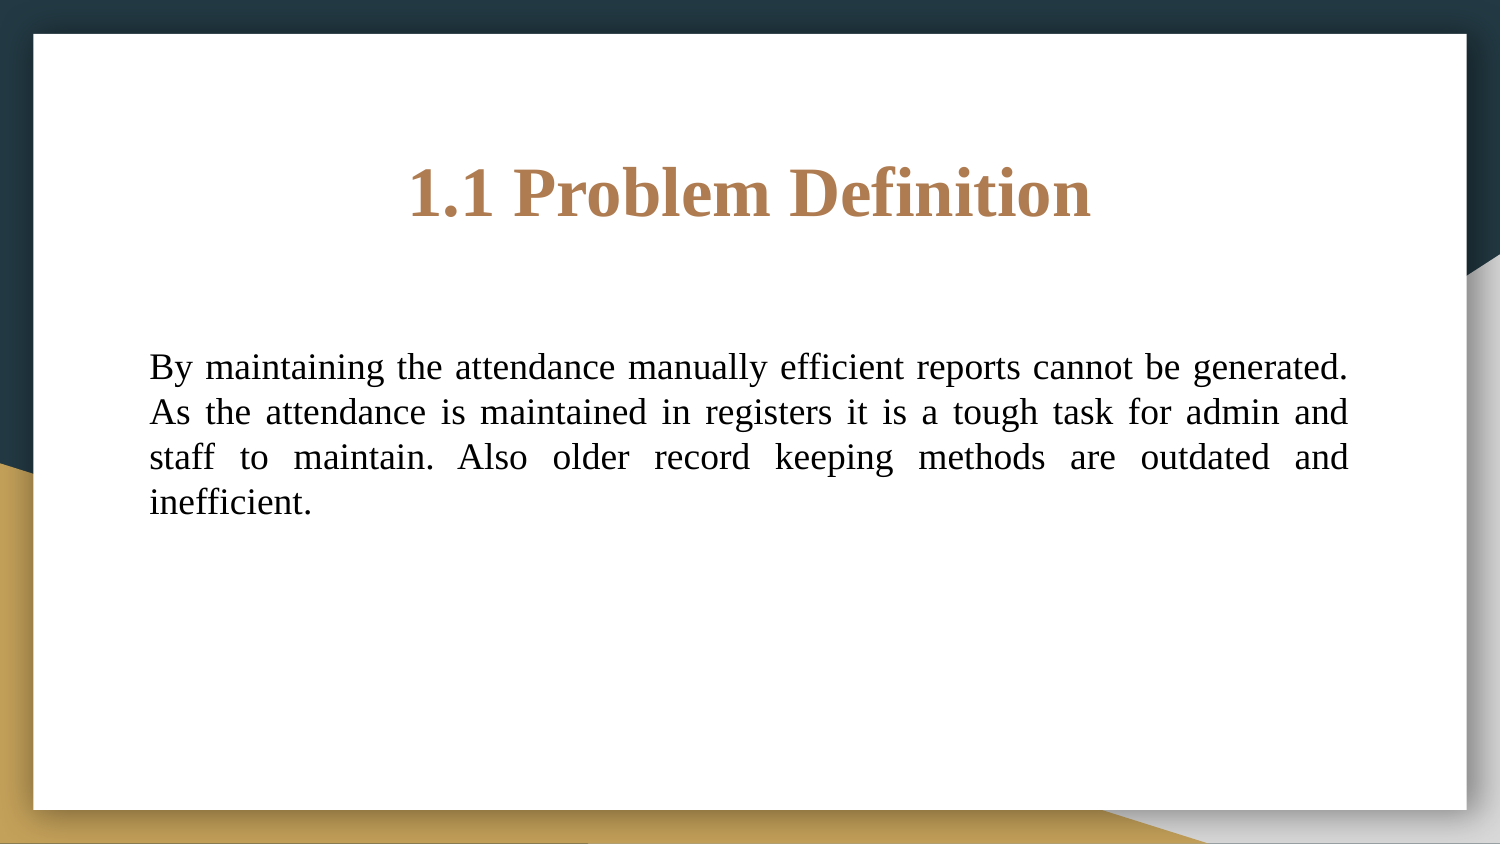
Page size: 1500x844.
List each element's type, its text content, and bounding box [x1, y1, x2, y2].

list By maintaining the attendance manually efficient reports cannot be generated. As the attendance is maintained in registers it is a tough task for admin and staff to maintain. Also older record keeping methods are outdated and inefficient. [134, 326, 1366, 729]
title 1.1 Problem Definition [134, 138, 1366, 296]
